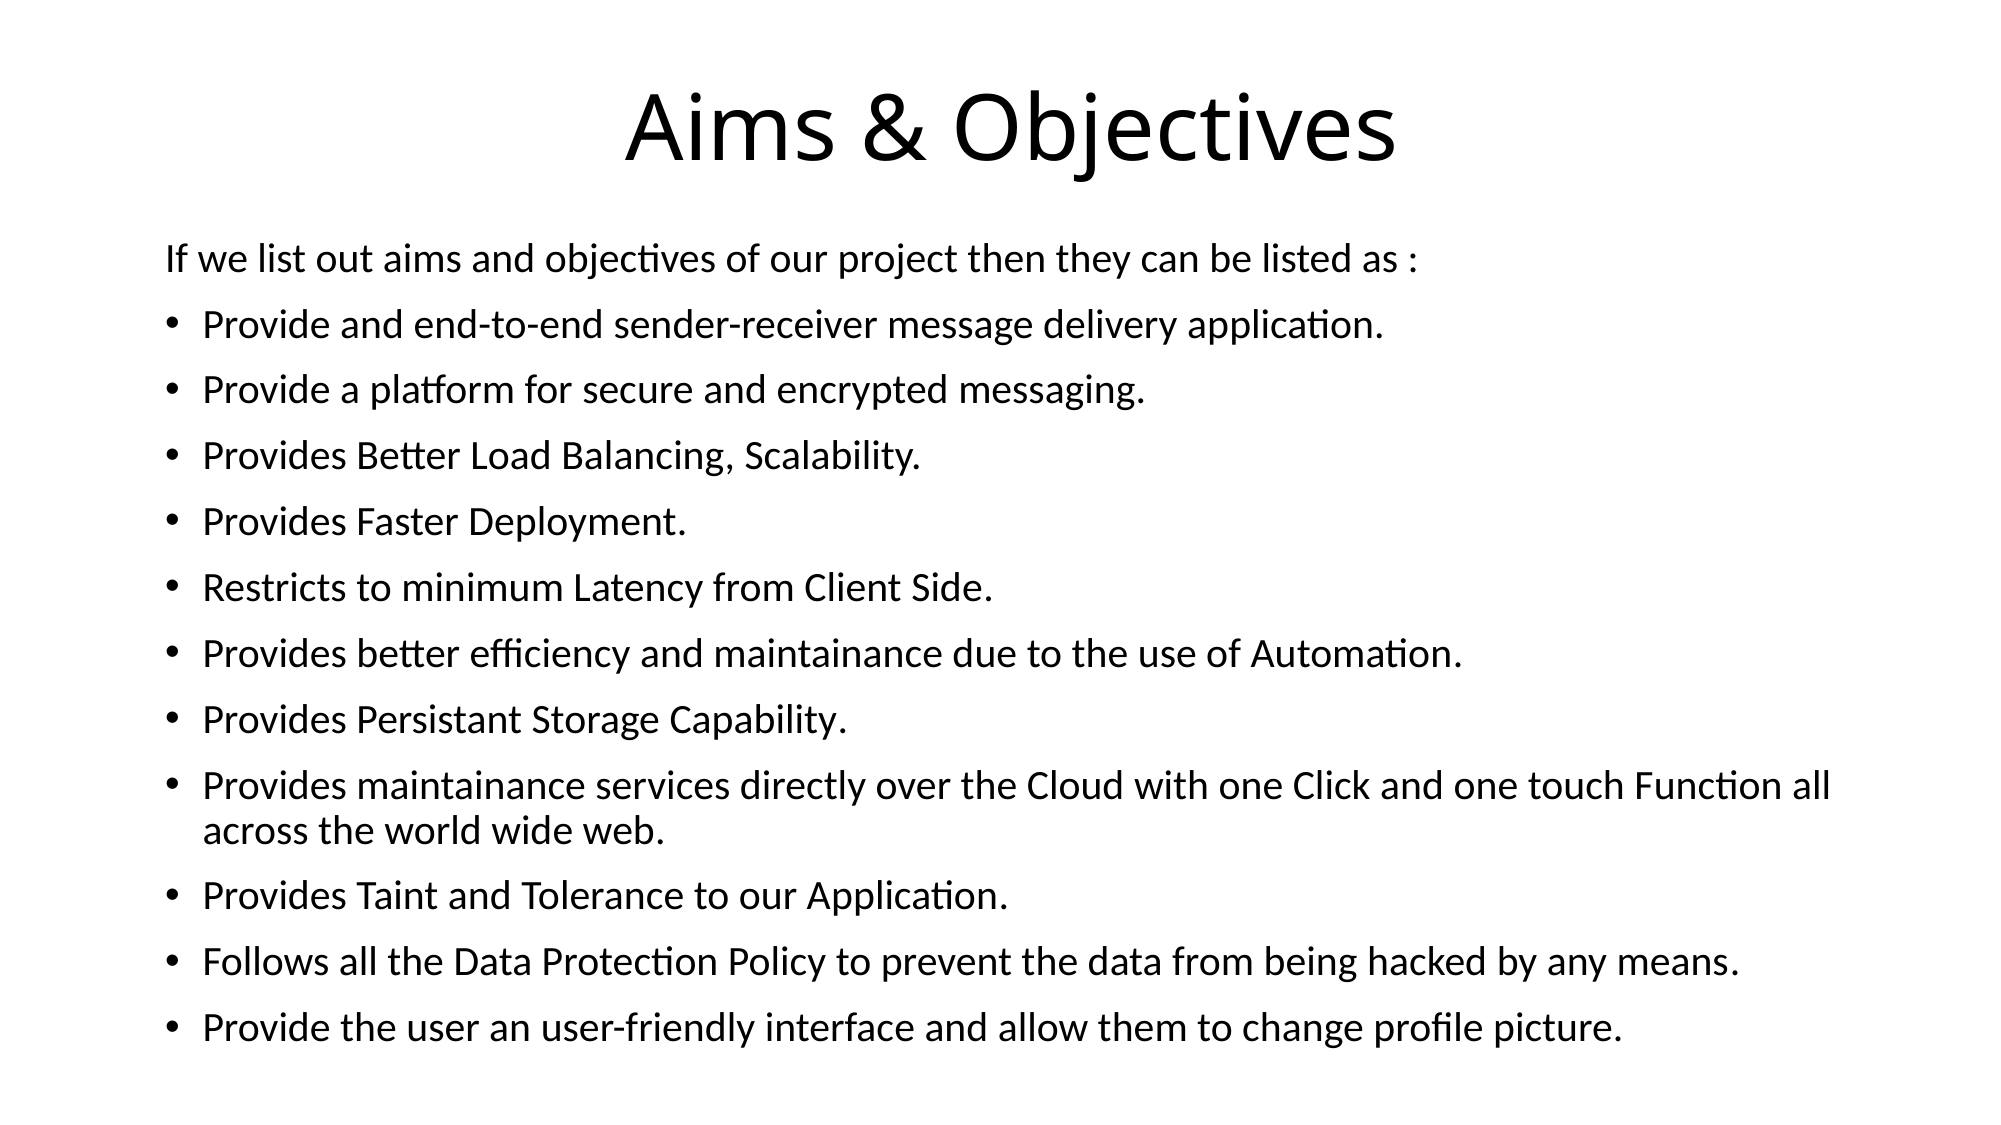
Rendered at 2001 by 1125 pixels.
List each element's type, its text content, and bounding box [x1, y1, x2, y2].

list If we list out aims and objectives of our project then they can be listed as : Provide and end-to-end sender-receiver message delivery application. Provide a platform for secure and encrypted messaging. Provides Better Load Balancing, Scalability. Provides Faster Deployment. Restricts to minimum Latency from Client Side. Provides better efficiency and maintainance due to the use of Automation. Provides Persistant Storage Capability. Provides maintainance services directly over the Cloud with one Click and one touch Function all across the world wide web. Provides Taint and Tolerance to our Application. Follows all the Data Protection Policy to prevent the data from being hacked by any means. Provide the user an user-friendly interface and allow them to change profile picture. [150, 228, 1875, 1084]
title Aims & Objectives [149, 59, 1875, 202]
